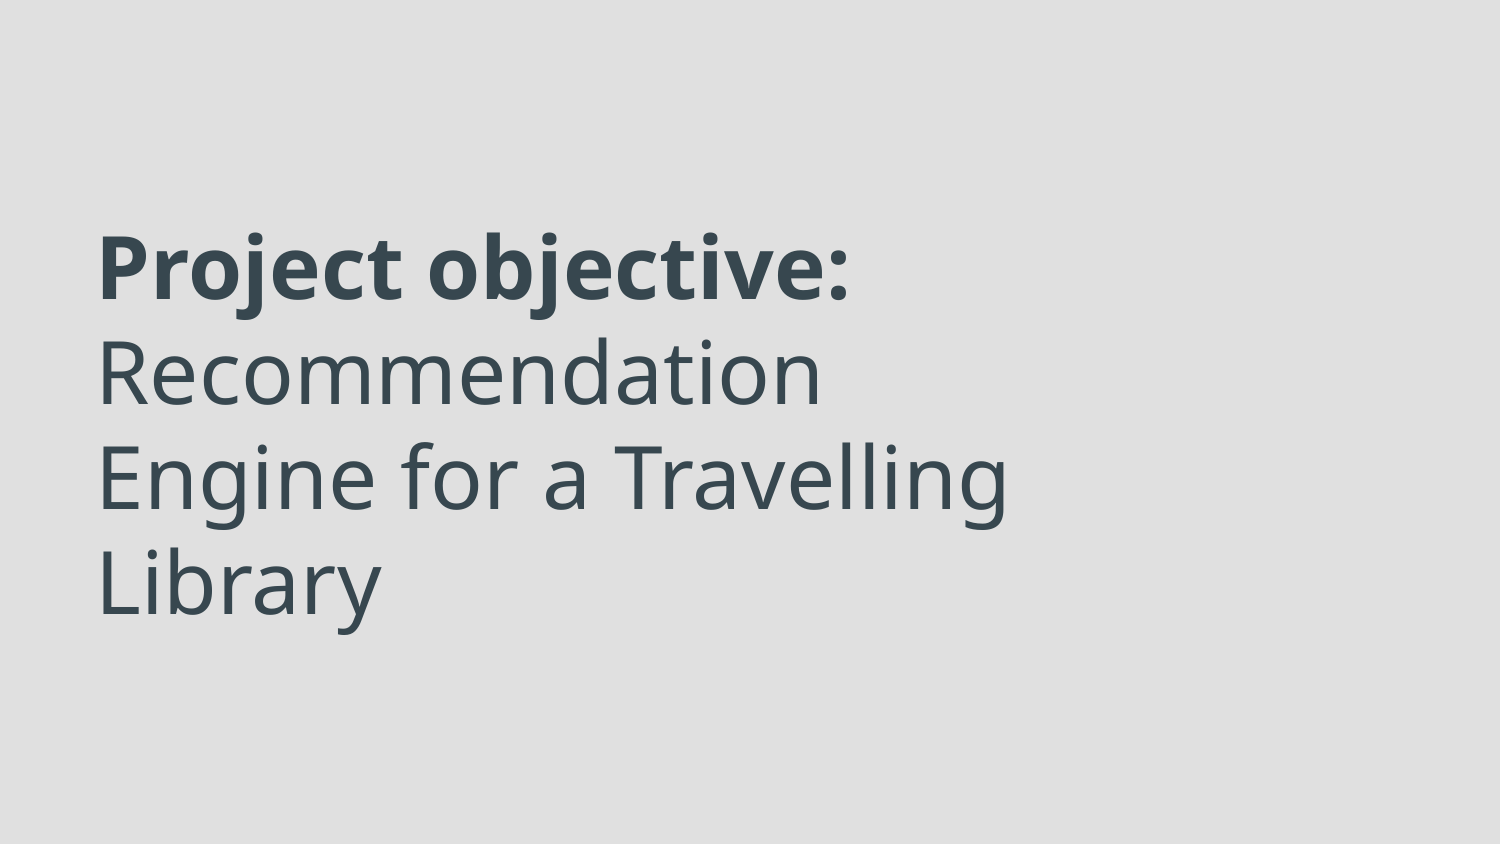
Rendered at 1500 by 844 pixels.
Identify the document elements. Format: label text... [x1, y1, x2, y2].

title Project objective: Recommendation Engine for a Travelling Library [80, 86, 1102, 758]
